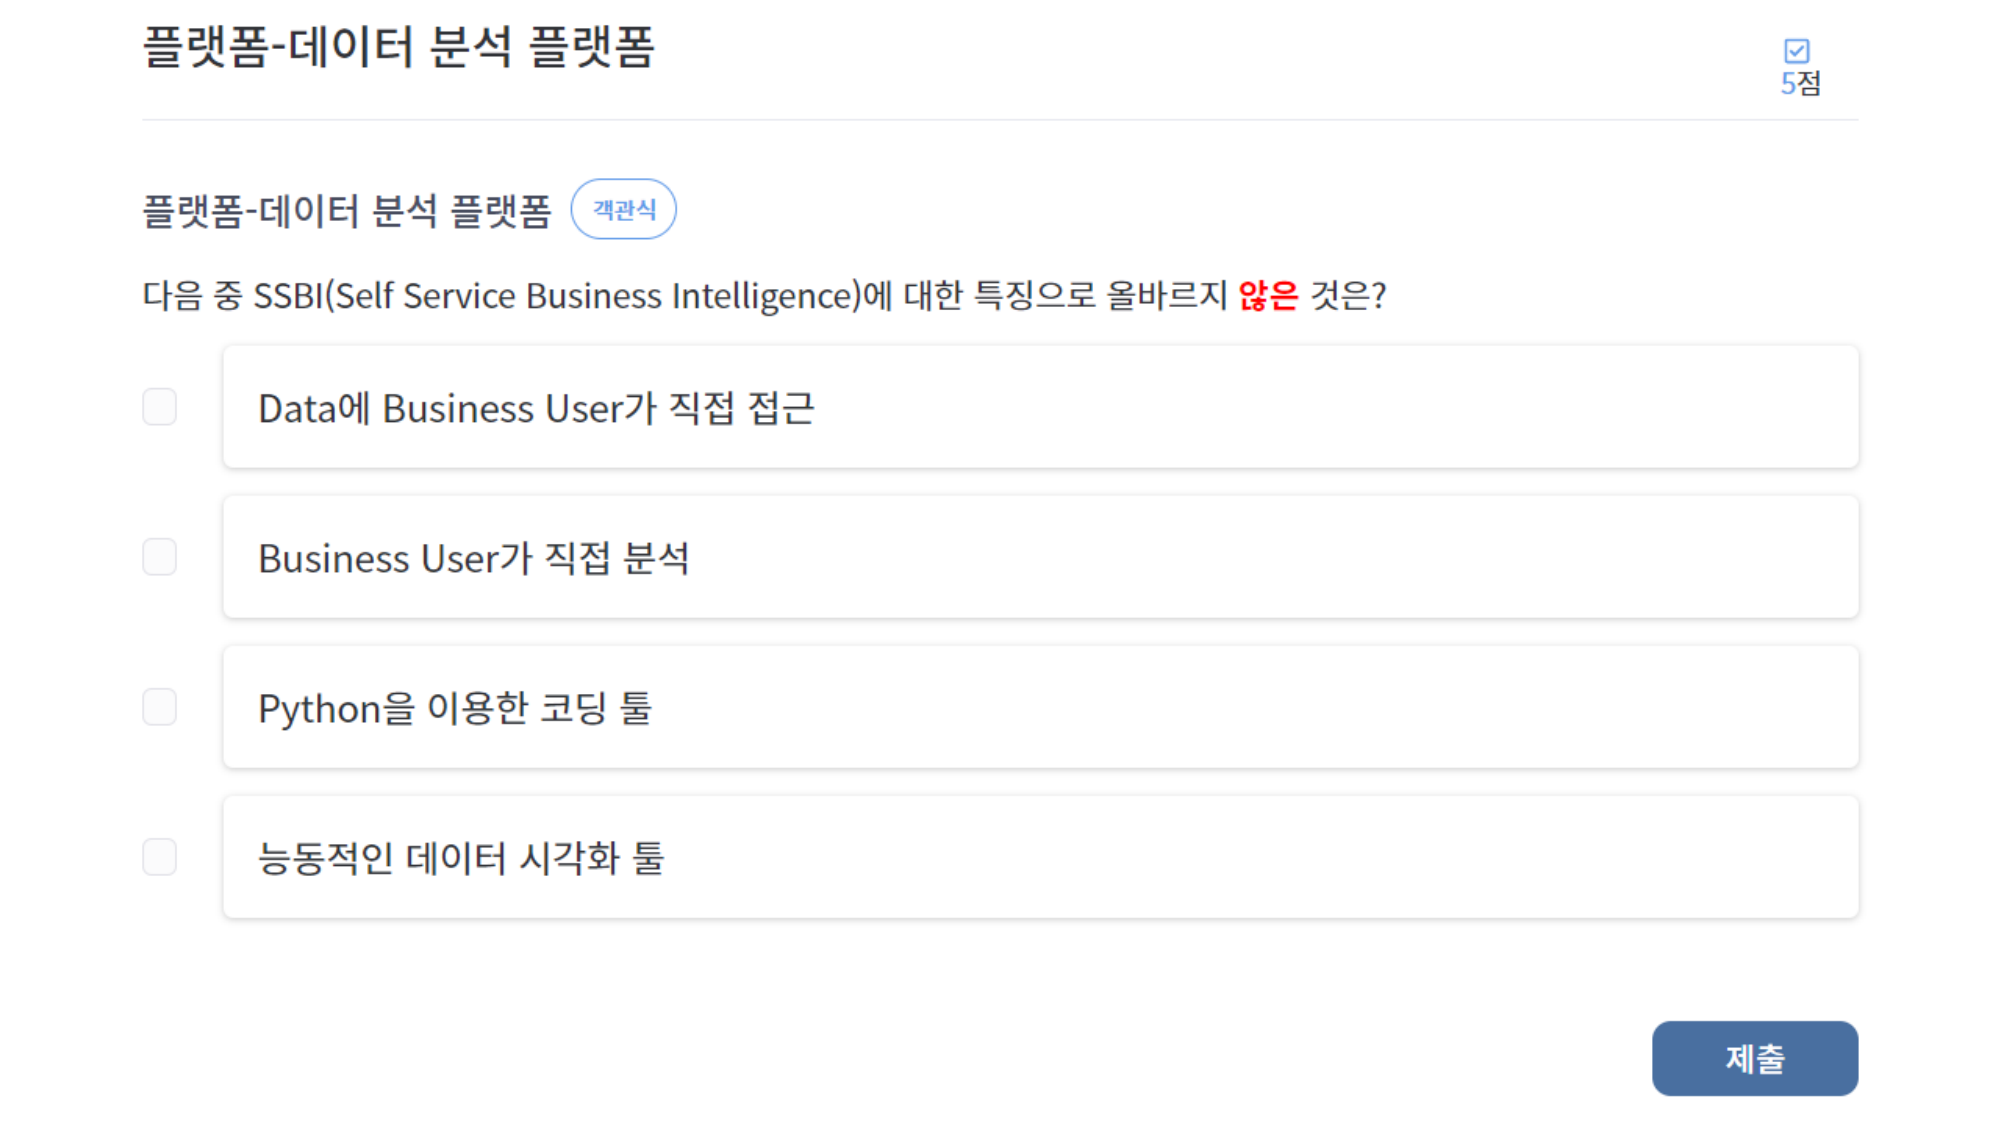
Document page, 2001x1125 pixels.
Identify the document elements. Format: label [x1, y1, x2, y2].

picture [127, 13, 1873, 1112]
